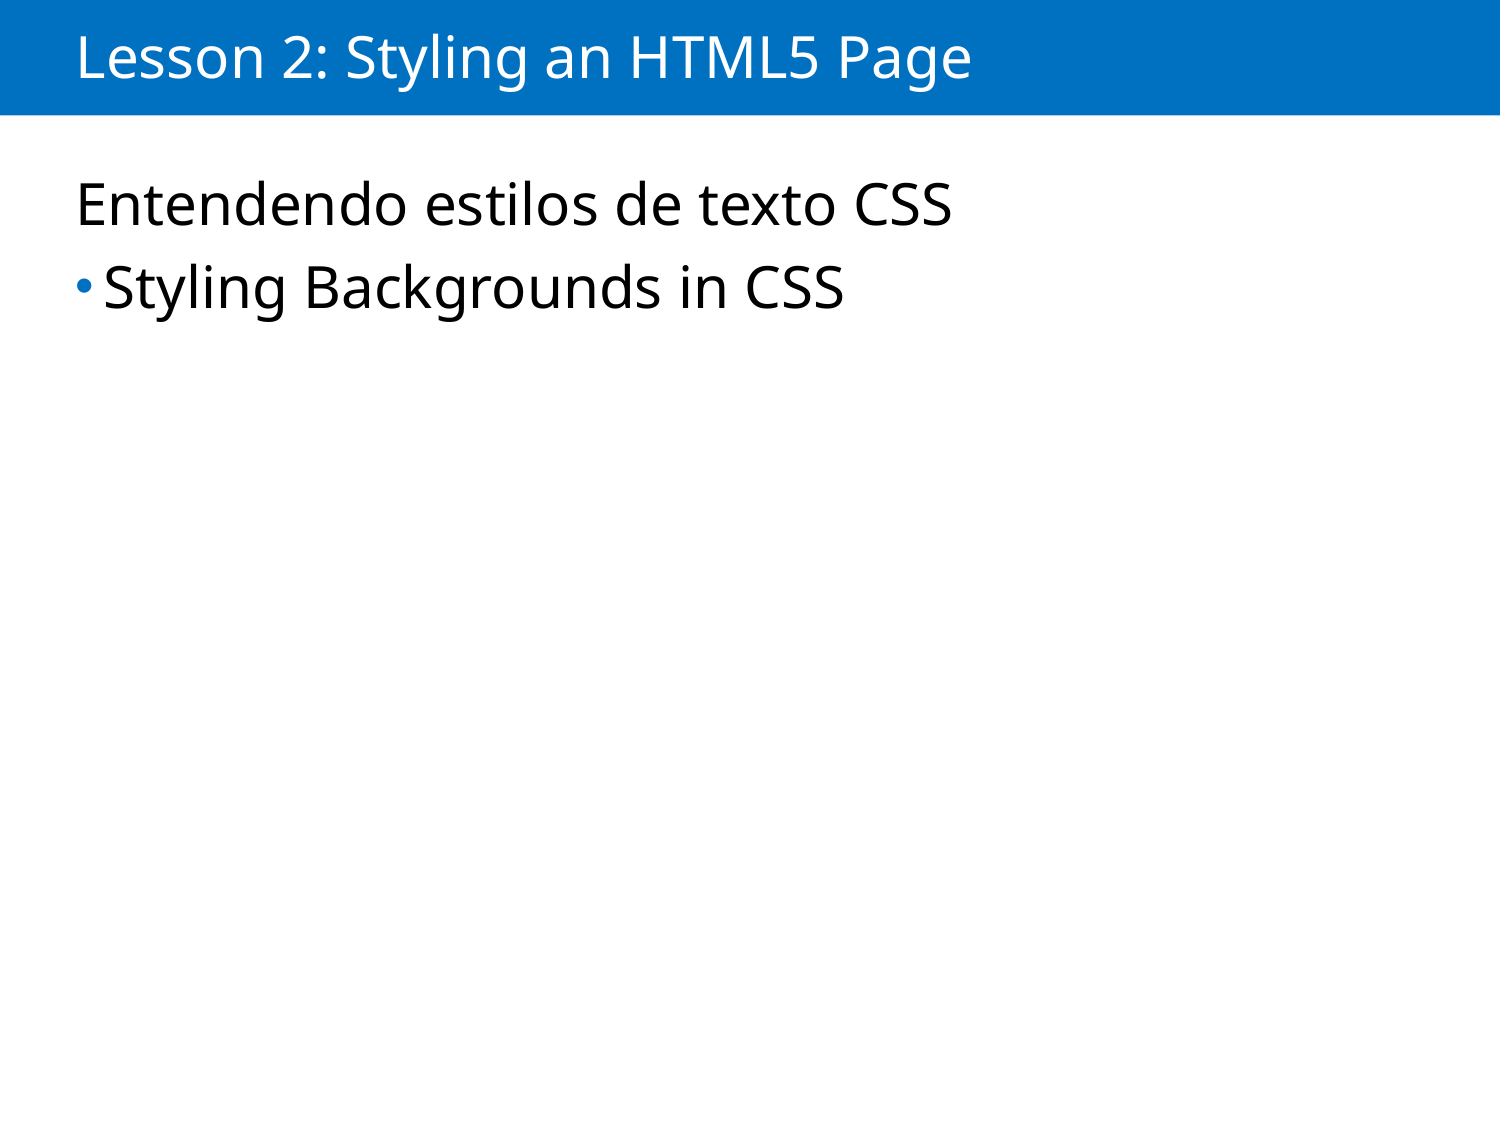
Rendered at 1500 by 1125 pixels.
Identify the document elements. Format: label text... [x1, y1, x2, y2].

list Entendendo estilos de texto CSS Styling Backgrounds in CSS [74, 167, 1408, 1013]
title Lesson 2: Styling an HTML5 Page [75, 0, 1351, 122]
